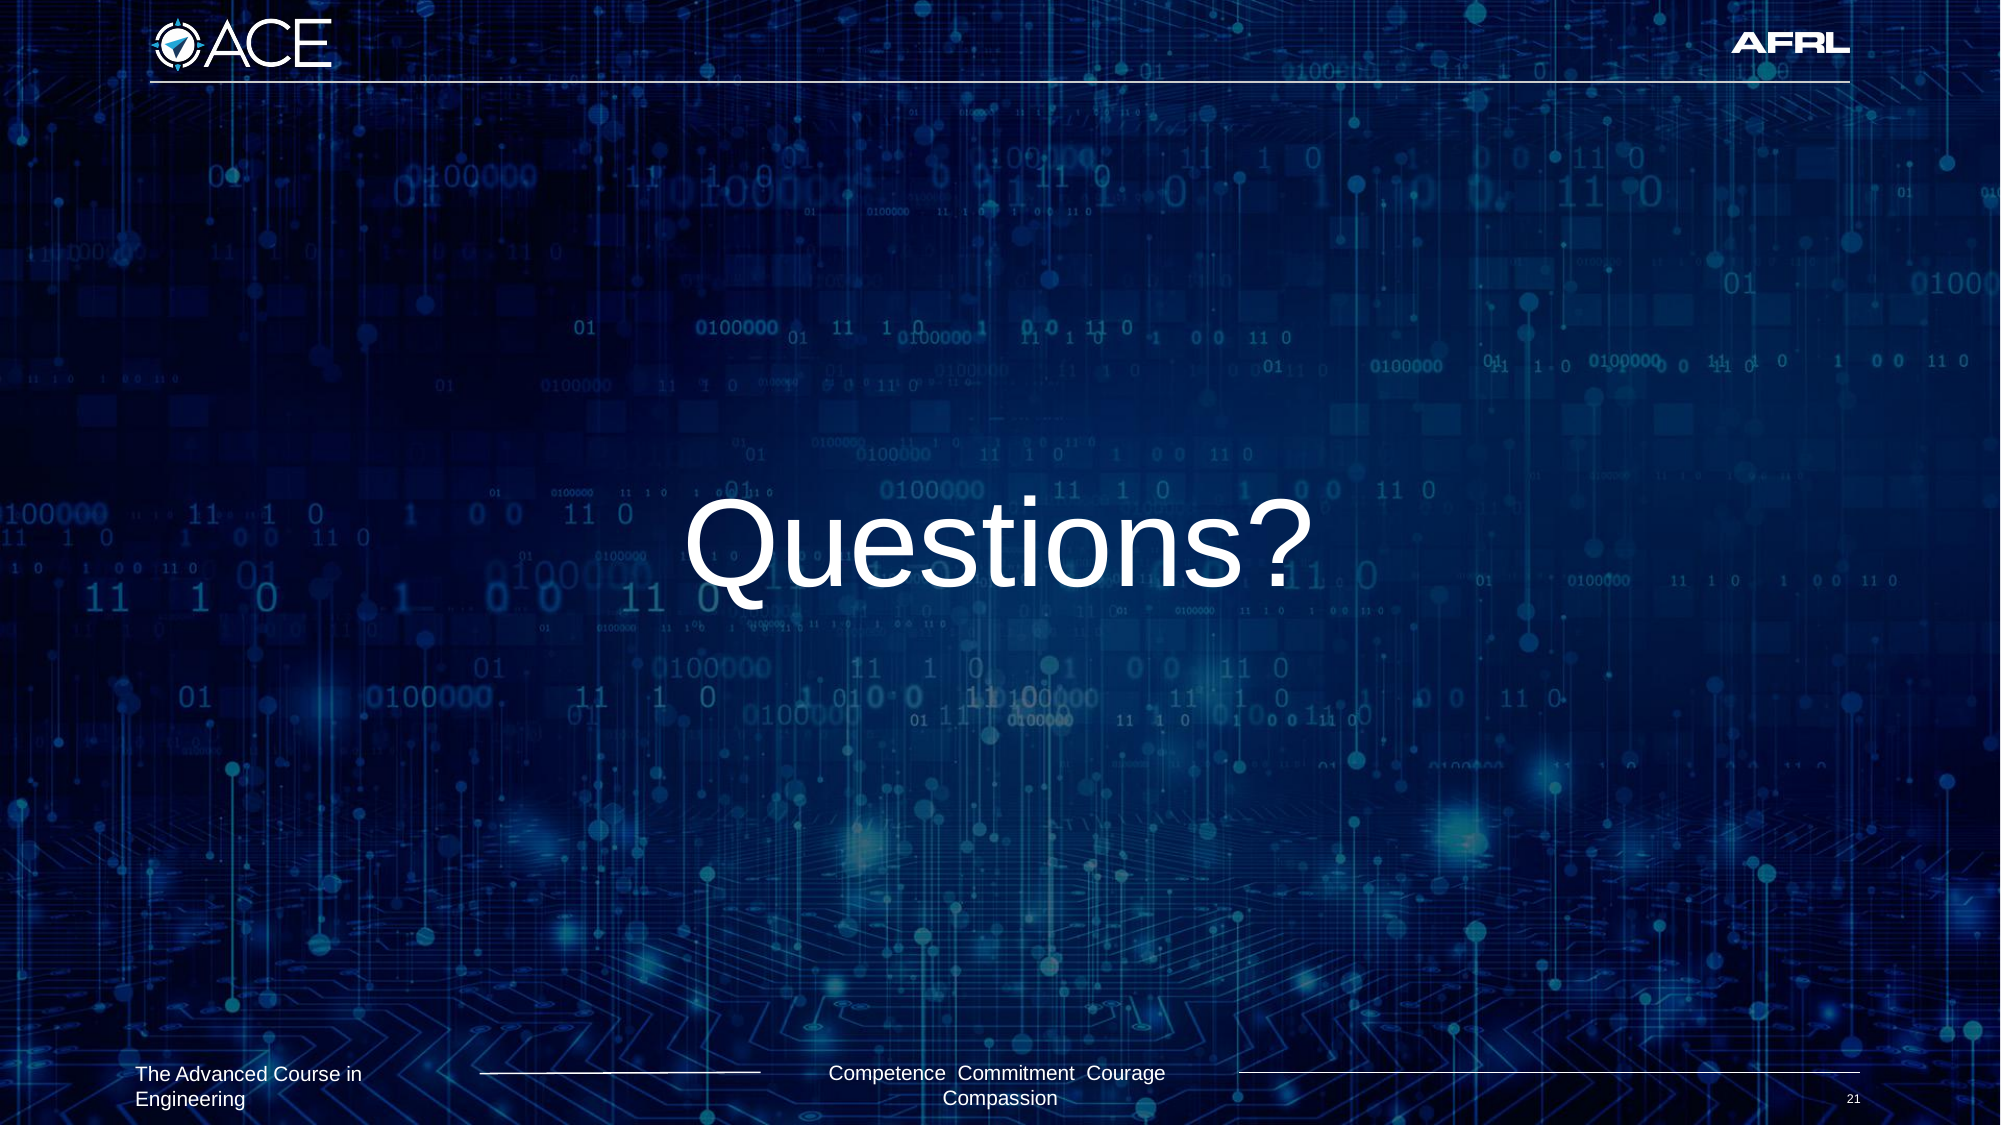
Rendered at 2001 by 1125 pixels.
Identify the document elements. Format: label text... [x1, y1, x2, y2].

title Questions? [384, 312, 1614, 781]
picture [0, 0, 2001, 1125]
